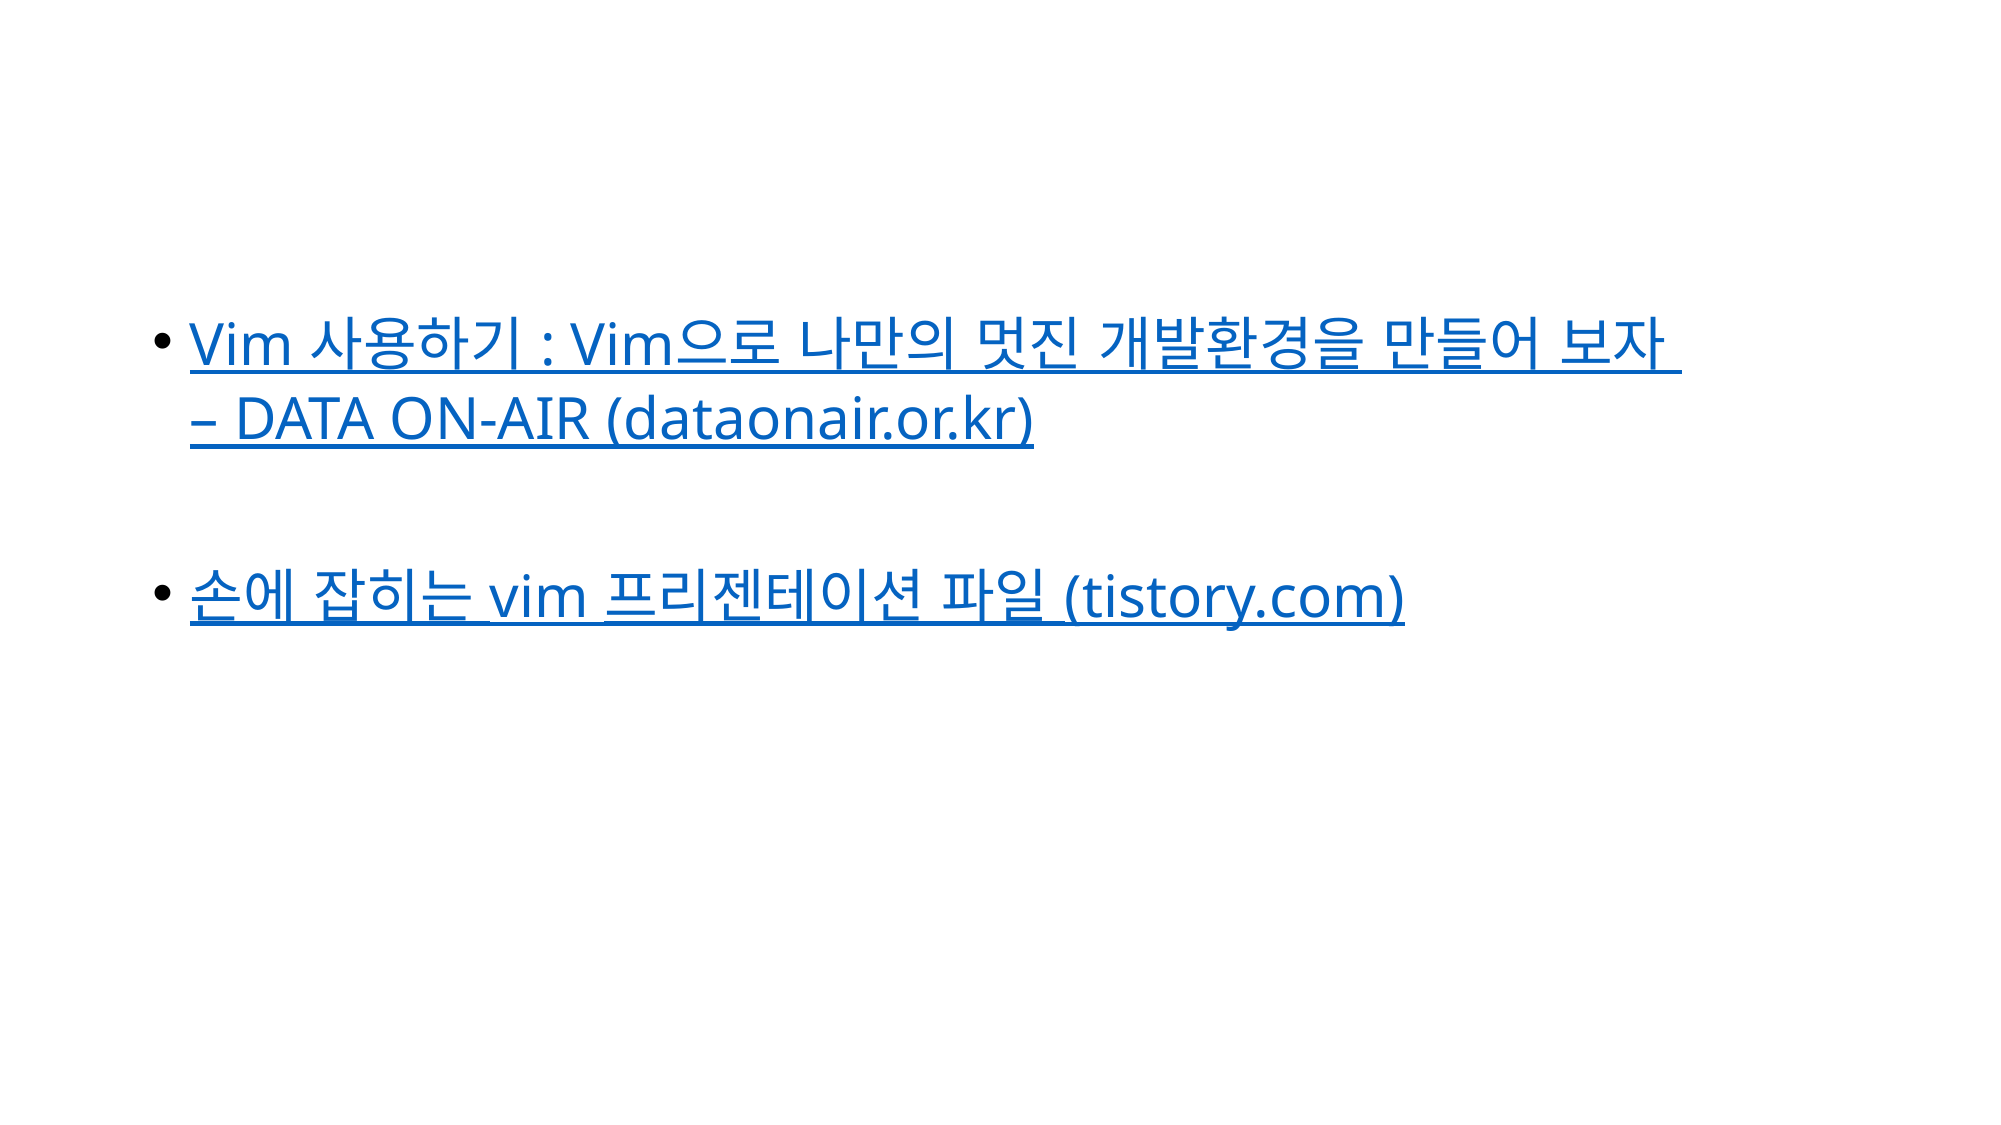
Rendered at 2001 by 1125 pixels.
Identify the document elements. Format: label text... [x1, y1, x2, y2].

list Vim 사용하기 : Vim으로 나만의 멋진 개발환경을 만들어 보자 – DATA ON-AIR (dataonair.or.kr) 손에 잡히는 vim 프리젠테이션 파일 (tistory.com) [137, 299, 1863, 1014]
